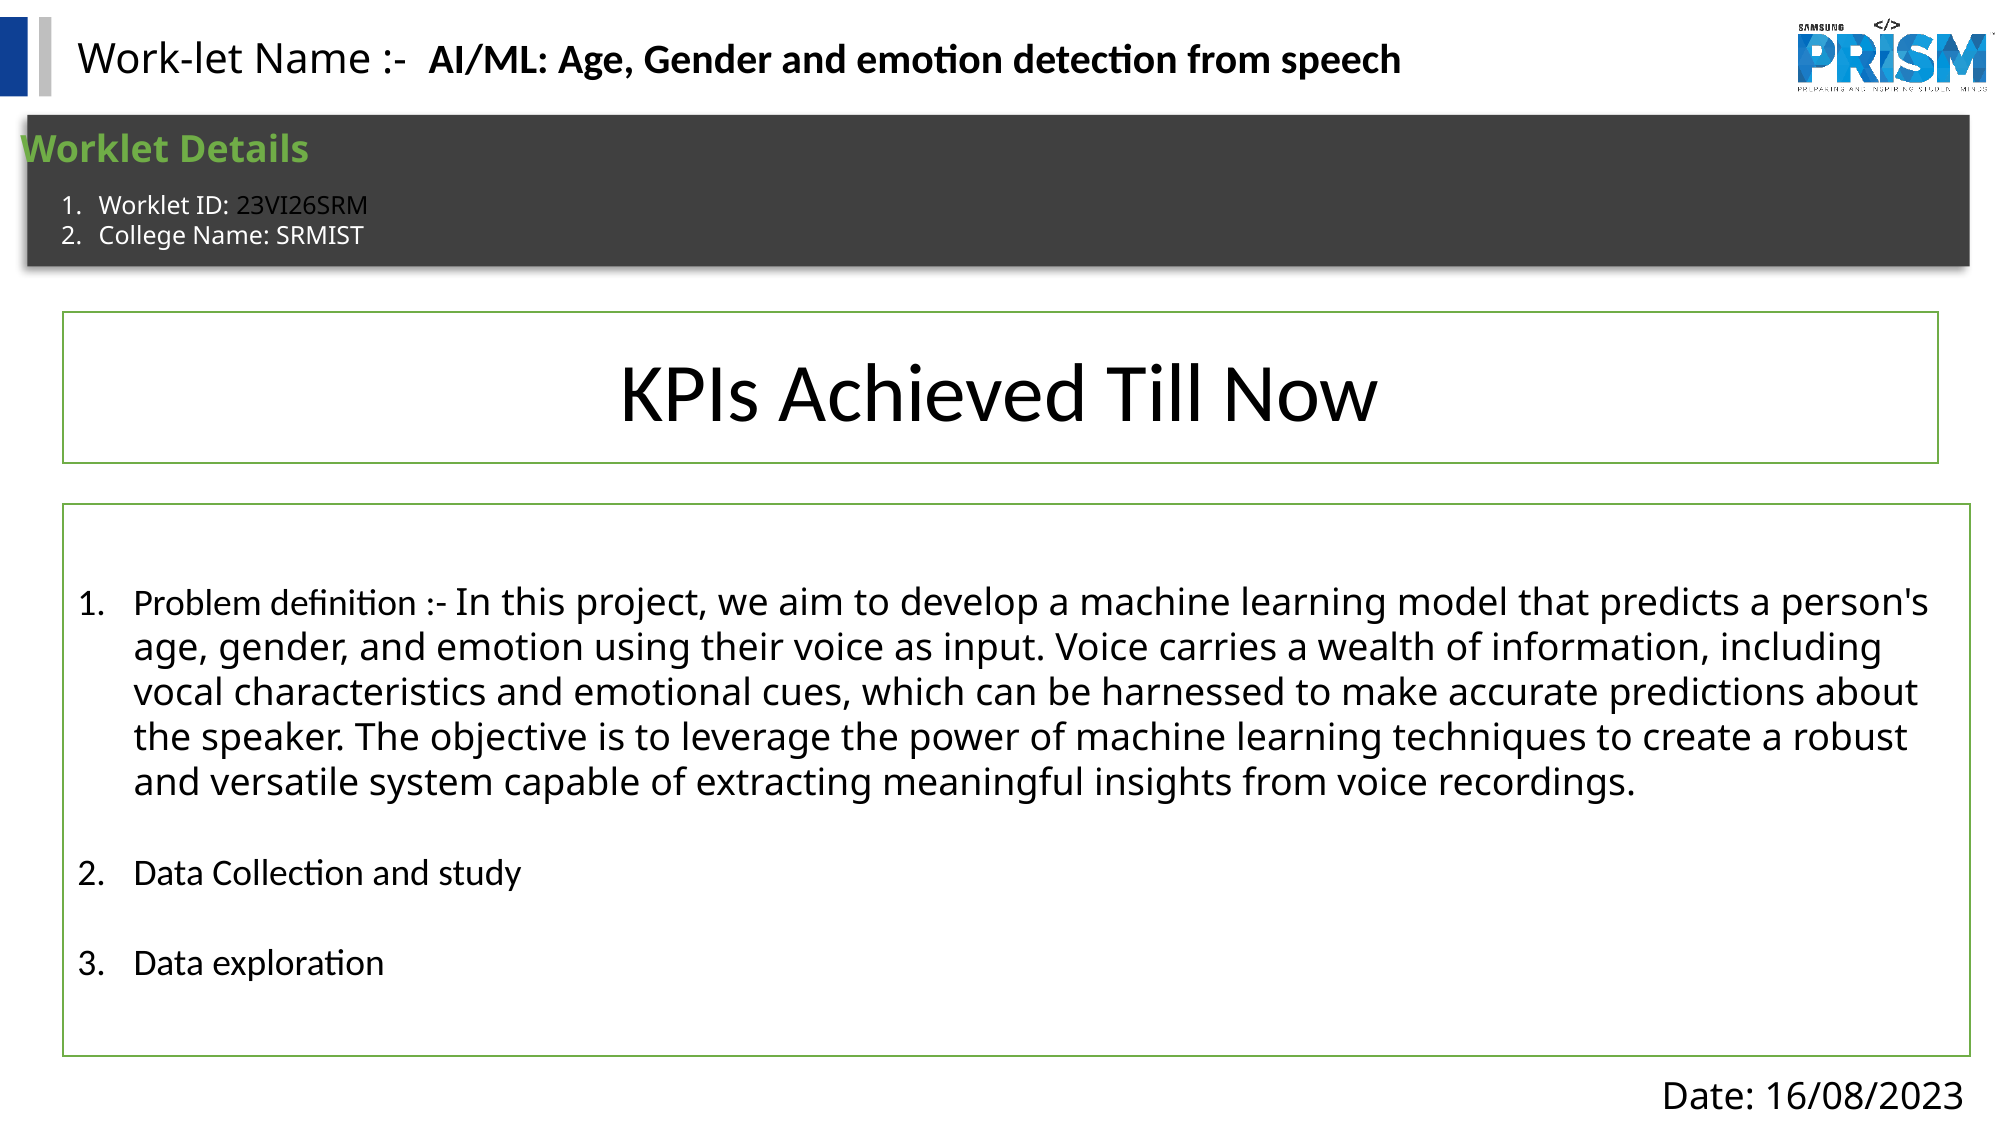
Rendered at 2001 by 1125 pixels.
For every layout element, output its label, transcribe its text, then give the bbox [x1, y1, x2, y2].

text_box Worklet Details [5, 117, 325, 178]
text_box Date: 16/08/2023 [1646, 1064, 2000, 1125]
text_box Problem definition :- In this project, we aim to develop a machine learning model that predicts a person's age, gender, and emotion using their voice as input. Voice carries a wealth of information, including vocal characteristics and emotional cues, which can be harnessed to make accurate predictions about the speaker. The objective is to leverage the power of machine learning techniques to create a robust and versatile system capable of extracting meaningful insights from voice recordings. Data Collection and study Data exploration [62, 503, 1971, 1057]
text_box KPIs Achieved Till Now [62, 311, 1939, 464]
text_box [0, 16, 29, 97]
text_box Work-let Name :- AI/ML: Age, Gender and emotion detection from speech [62, 24, 1707, 89]
picture [1794, 17, 2000, 96]
text_box Worklet ID: 23VI26SRM College Name: SRMIST [46, 182, 1224, 257]
text_box [38, 16, 52, 97]
text_box [26, 114, 1971, 267]
